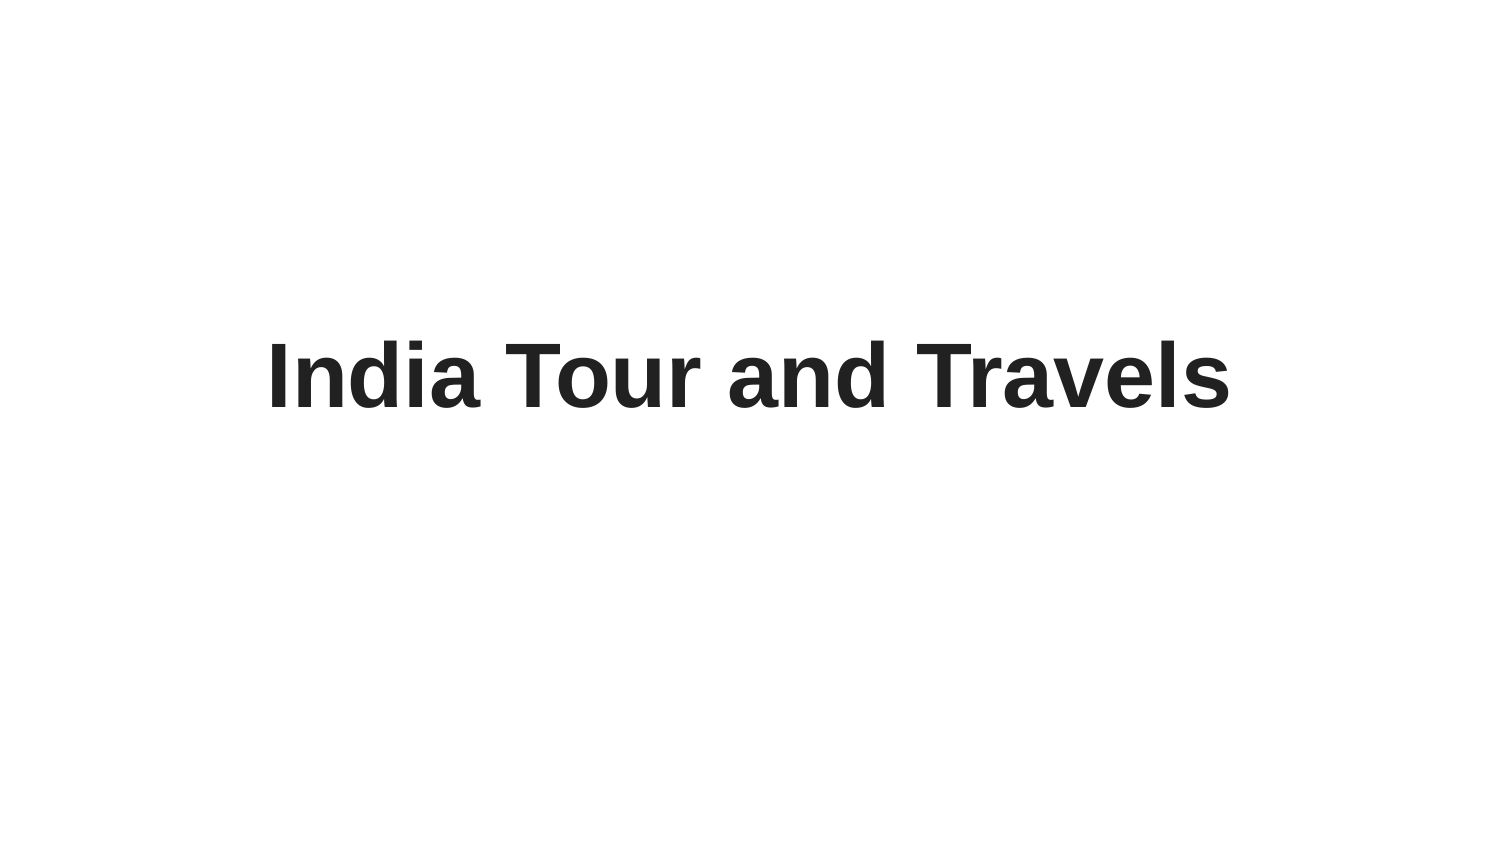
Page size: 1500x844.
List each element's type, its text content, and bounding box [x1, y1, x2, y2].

subtitle India Tour and Travels [51, 309, 1449, 458]
